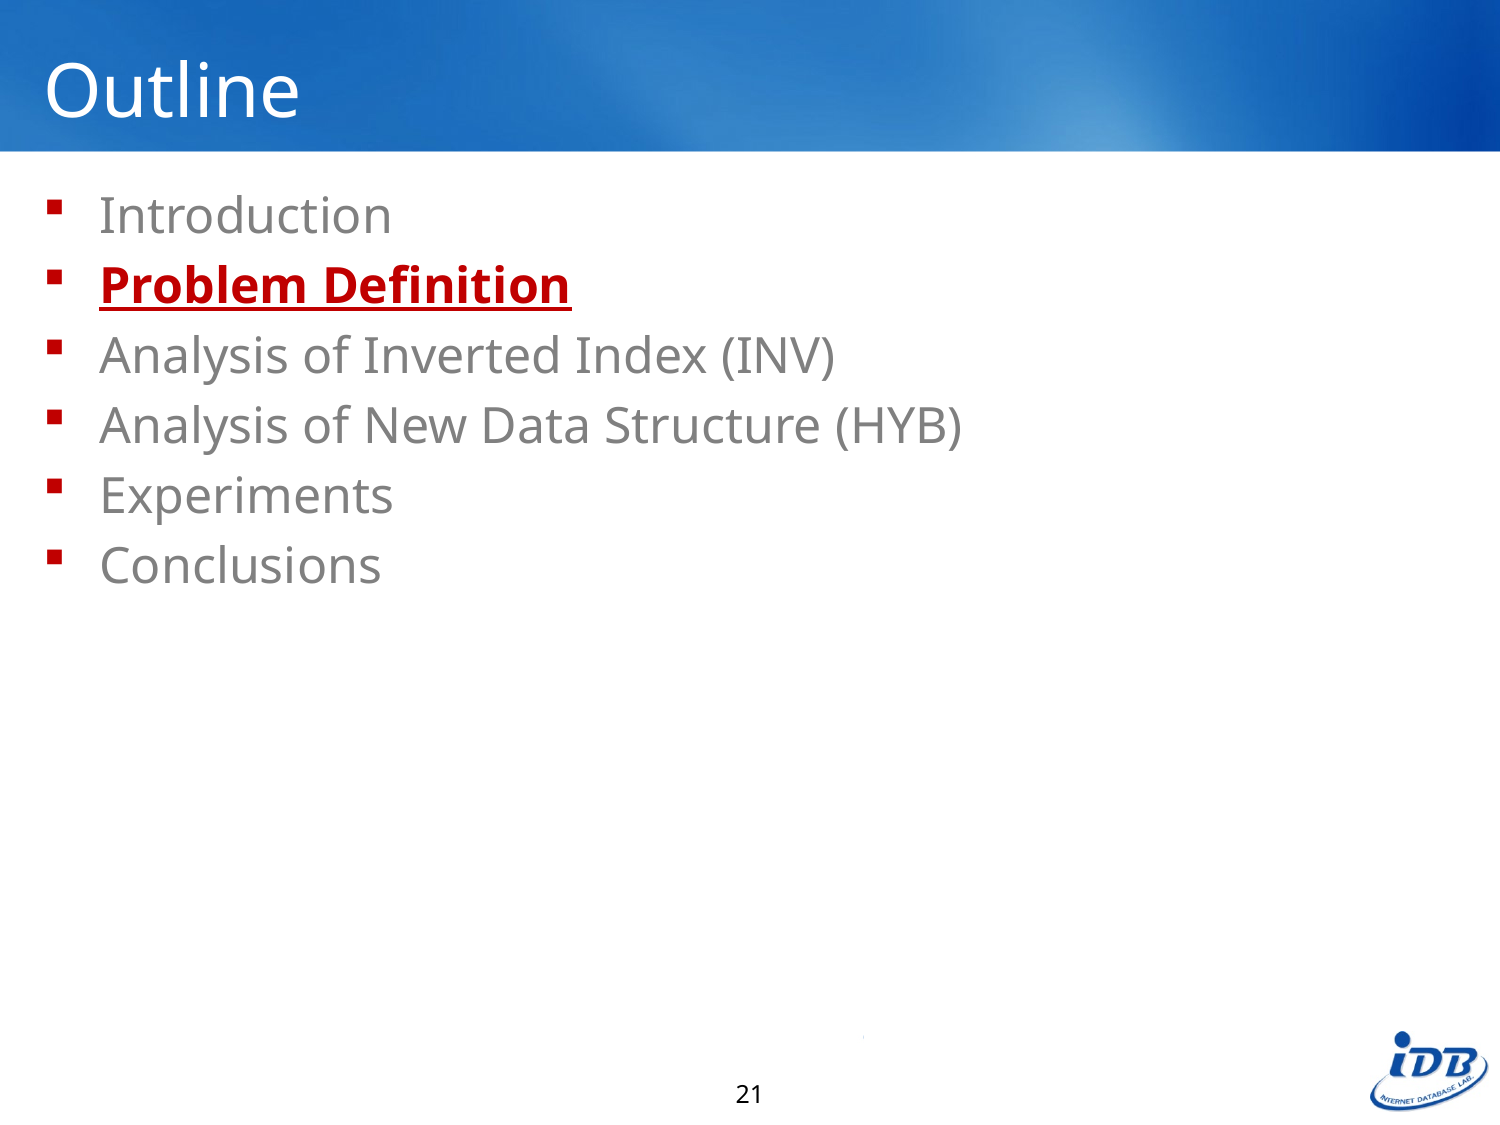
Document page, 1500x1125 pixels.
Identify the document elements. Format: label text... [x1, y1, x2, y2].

slide_number 21 [697, 1078, 803, 1114]
title Outline [28, 23, 1472, 153]
list Introduction Problem Definition Analysis of Inverted Index (INV) Analysis of New Data Structure (HYB) Experiments Conclusions [28, 175, 1472, 1067]
picture [0, 0, 1500, 1125]
